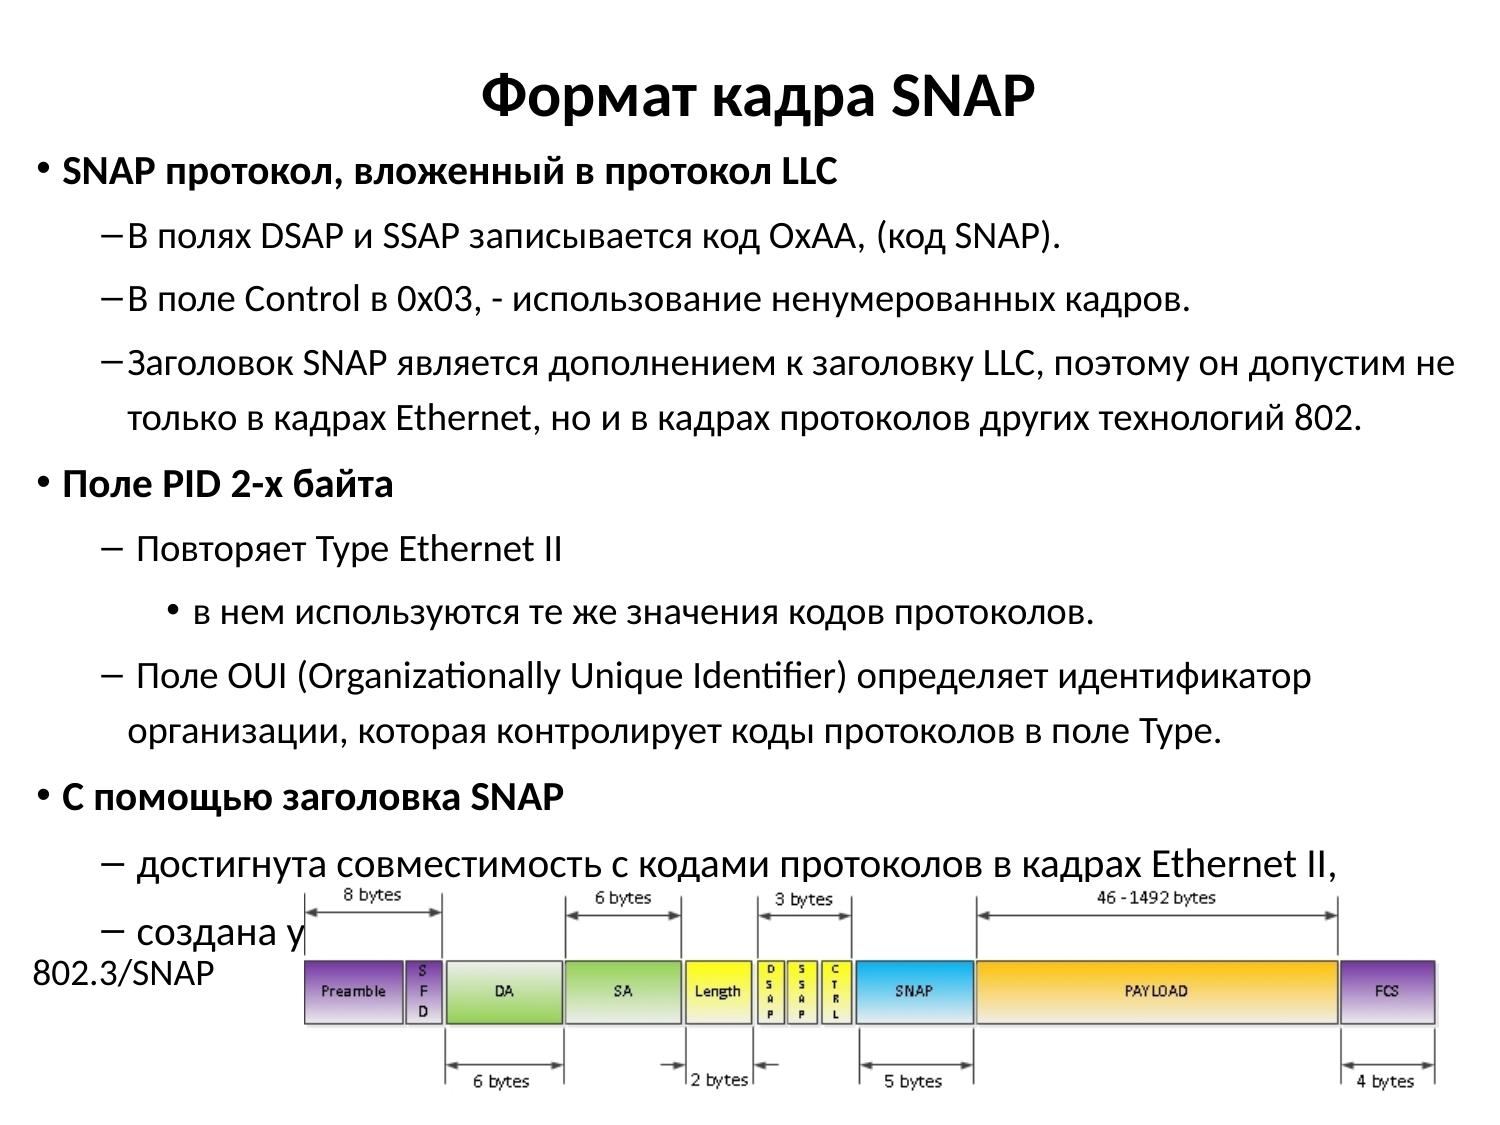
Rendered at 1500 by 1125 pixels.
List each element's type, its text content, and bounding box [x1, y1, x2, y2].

picture [303, 882, 1439, 1094]
text_box 802.3/SNAP [17, 940, 298, 1001]
title Формат кадра SNAP [17, 45, 1500, 138]
list SNAP протокол, вложенный в протокол LLC В полях DSAP и SSAP записывается код ОхАА, (код SNAP). В поле Control в 0х03, - использование ненумерованных кадров. Заголовок SNAP является дополнением к заголовку LLC, поэтому он допустим не только в кадрах Ethernet, но и в кадрах протоколов других технологий 802. Поле PID 2-х байта Повторяет Type Ethernet II в нем используются те же значения кодов протоколов. Поле OUI (Organizationally Unique Identifier) определяет идентификатор организации, которая контролирует коды протоколов в поле Type. С помощью заголовка SNAP достигнута совместимость с кодами протоколов в кадрах Ethernet II, создана универсальная схема кодирования протоколов. [17, 125, 1483, 976]
